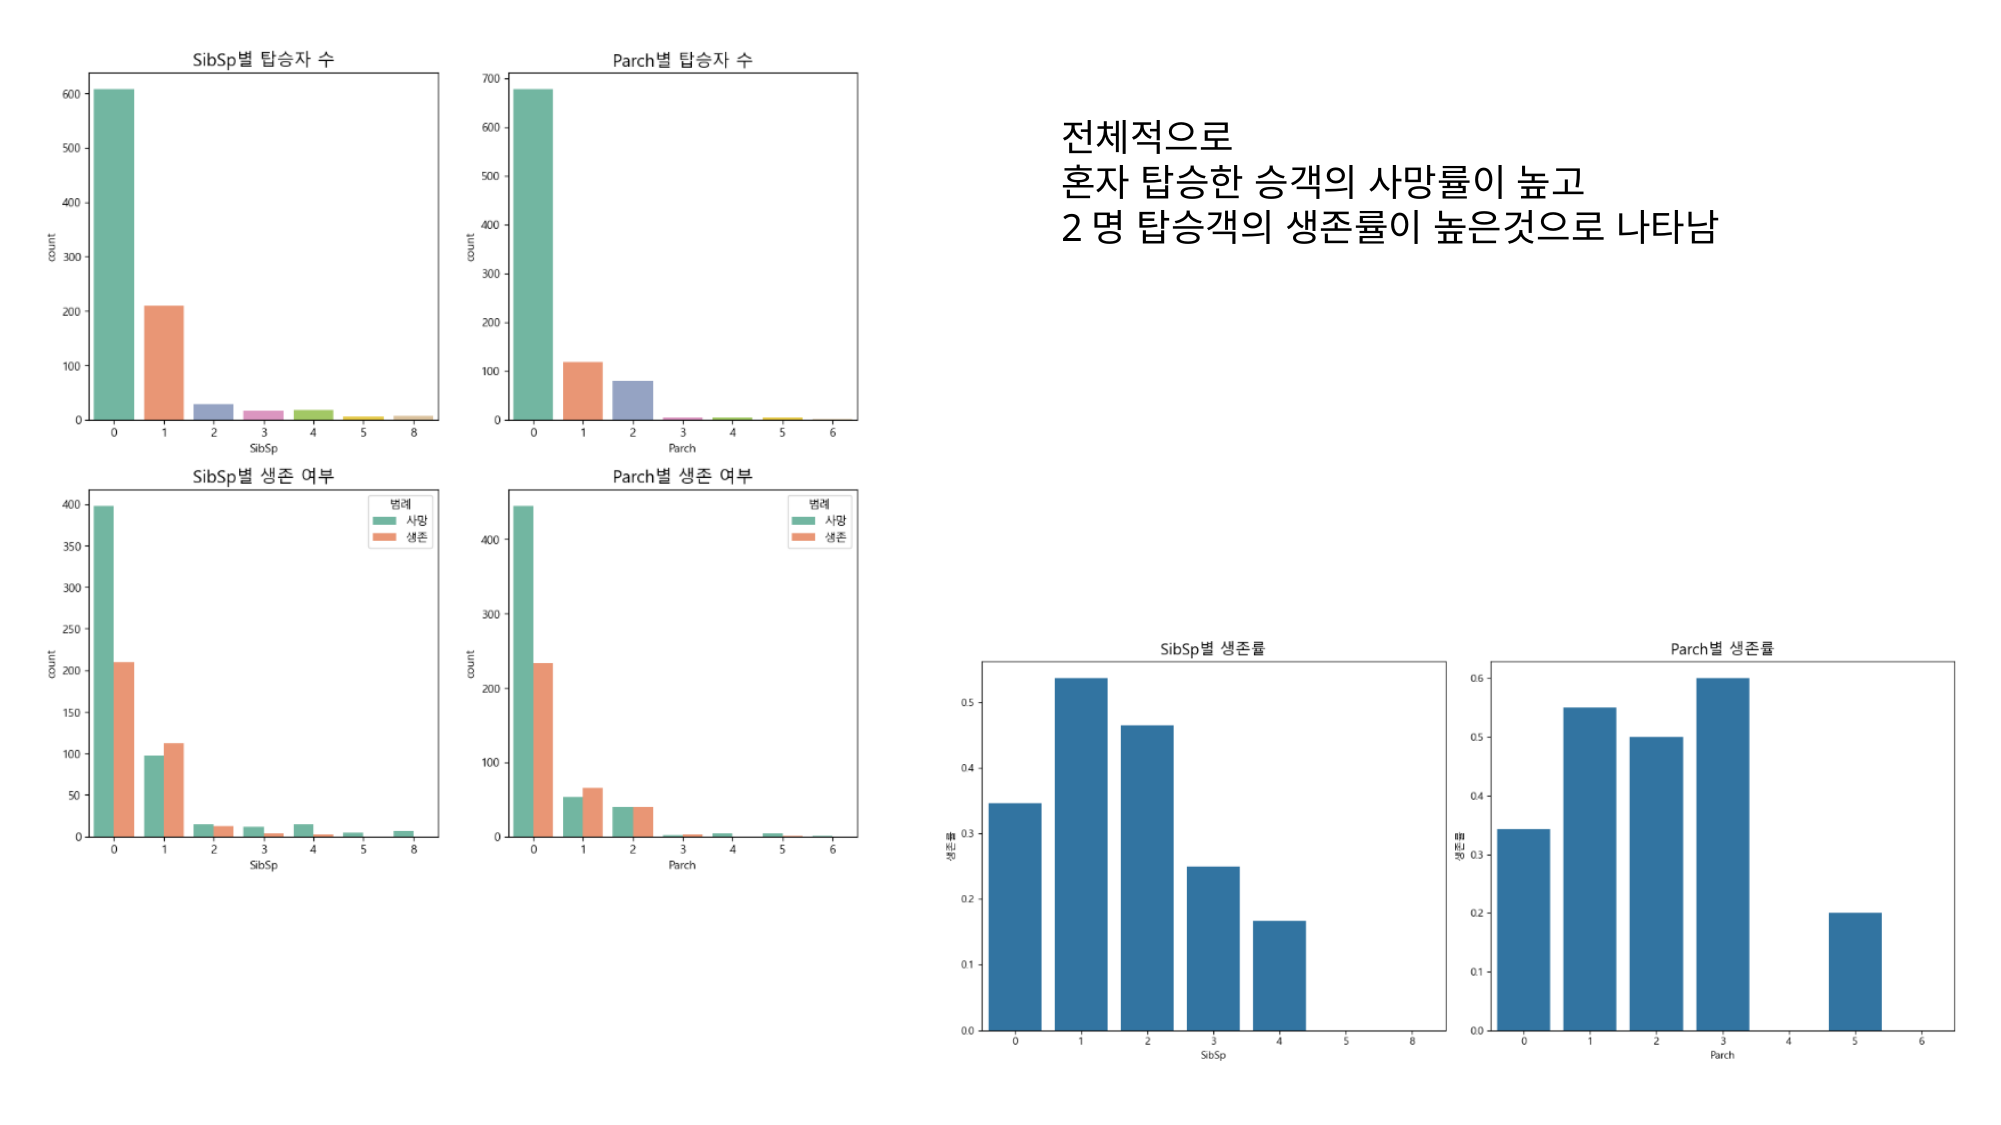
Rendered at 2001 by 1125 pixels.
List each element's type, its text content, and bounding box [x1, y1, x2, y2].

picture [43, 44, 862, 879]
picture [941, 634, 1957, 1062]
text_box 전체적으로 혼자 탑승한 승객의 사망률이 높고 2명 탑승객의 생존률이 높은것으로 나타남 [1046, 106, 1736, 347]
